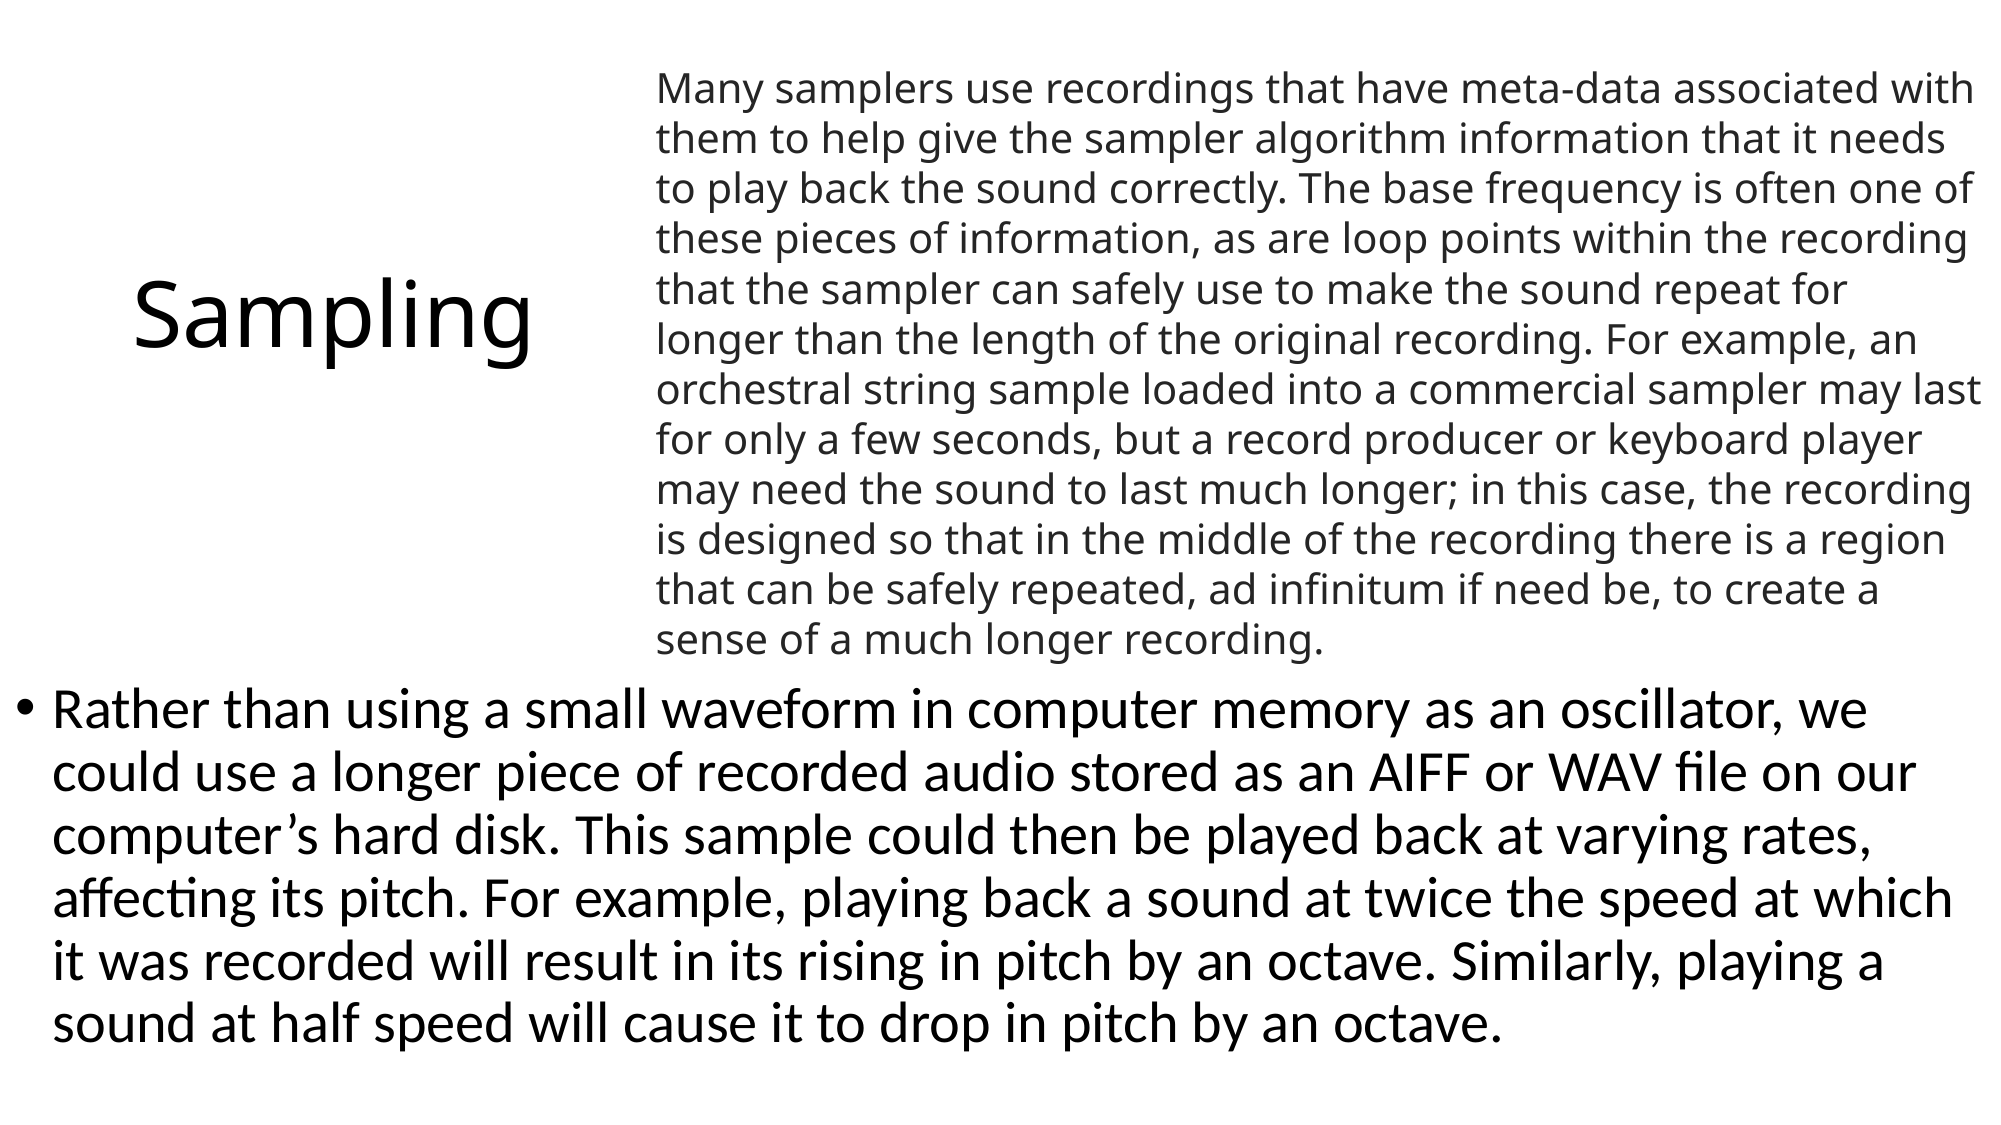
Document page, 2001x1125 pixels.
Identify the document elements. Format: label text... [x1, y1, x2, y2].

text_box Many samplers use recordings that have meta-data associated with them to help give the sampler algorithm information that it needs to play back the sound correctly. The base frequency is often one of these pieces of information, as are loop points within the recording that the sampler can safely use to make the sound repeat for longer than the length of the original recording. For example, an orchestral string sample loaded into a commercial sampler may last for only a few seconds, but a record producer or keyboard player may need the sound to last much longer; in this case, the recording is designed so that in the middle of the recording there is a region that can be safely repeated, ad infinitum if need be, to create a sense of a much longer recording. [640, 54, 2000, 670]
list Rather than using a small waveform in computer memory as an oscillator, we could use a longer piece of recorded audio stored as an AIFF or WAV file on our computer’s hard disk. This sample could then be played back at varying rates, affecting its pitch. For example, playing back a sound at twice the speed at which it was recorded will result in its rising in pitch by an octave. Similarly, playing a sound at half speed will cause it to drop in pitch by an octave. [0, 670, 1971, 1125]
title Sampling [117, 264, 562, 482]
